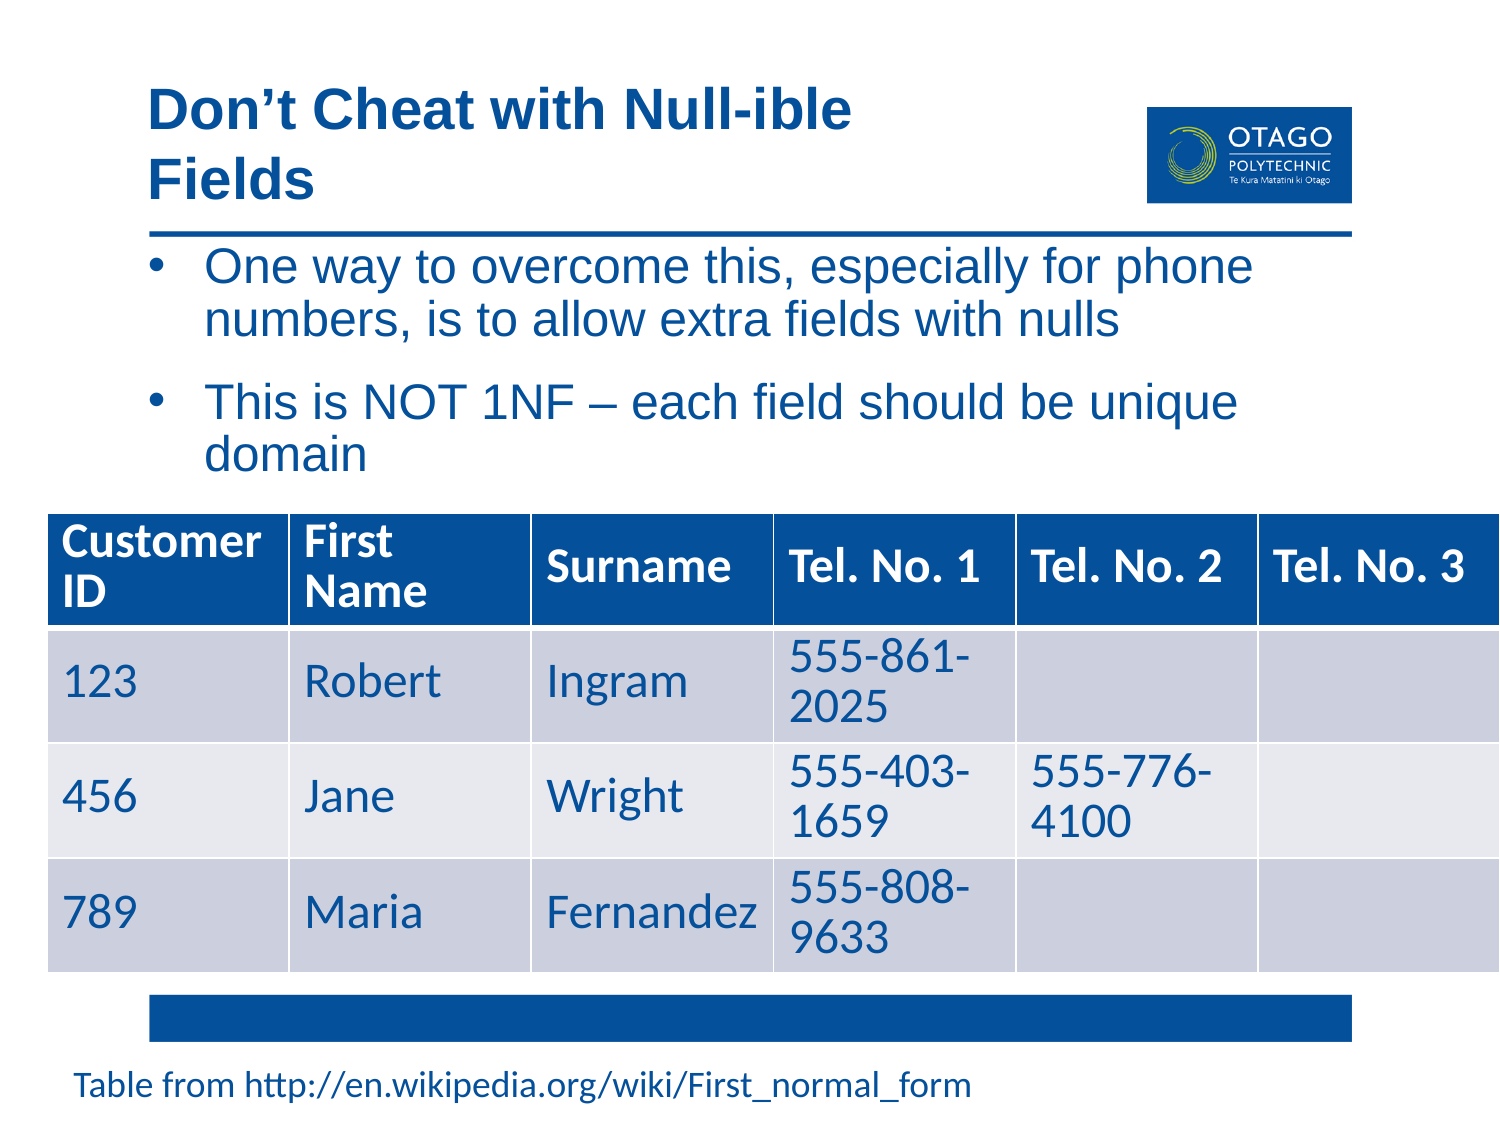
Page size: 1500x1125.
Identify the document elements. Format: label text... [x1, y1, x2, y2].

table_cell Ingram [532, 631, 773, 742]
table_header Customer ID [48, 514, 288, 625]
table_cell Maria [290, 859, 530, 972]
table_cell 555-776-4100 [1017, 744, 1257, 857]
table_cell 555-403-1659 [774, 744, 1015, 857]
text_box Table from http://en.wikipedia.org/wiki/First_normal_form [58, 1052, 1360, 1113]
table_cell 456 [48, 744, 288, 857]
table_cell [1259, 859, 1499, 972]
list One way to overcome this, especially for phone numbers, is to allow extra fields with nulls This is NOT 1NF – each field should be unique domain [132, 234, 1355, 354]
table_cell 123 [48, 631, 288, 742]
table_cell 555-808-9633 [774, 859, 1015, 972]
table_cell Robert [290, 631, 530, 742]
picture [0, 0, 1500, 1125]
table_header Tel. No. 1 [774, 514, 1015, 625]
table_header Tel. No. 3 [1259, 514, 1499, 625]
table_cell [1259, 631, 1499, 742]
title Don’t Cheat with Null-ible Fields [132, 32, 1048, 220]
table_cell Wright [532, 744, 773, 857]
table_header Surname [532, 514, 773, 625]
table_cell Fernandez [532, 859, 773, 972]
table_cell 555-861-2025 [774, 631, 1015, 742]
table_cell [1017, 631, 1257, 742]
table_cell Jane [290, 744, 530, 857]
table_cell [1017, 859, 1257, 972]
table_cell [1259, 744, 1499, 857]
table_header Tel. No. 2 [1017, 514, 1257, 625]
table_header First Name [290, 514, 530, 625]
table_cell 789 [48, 859, 288, 972]
